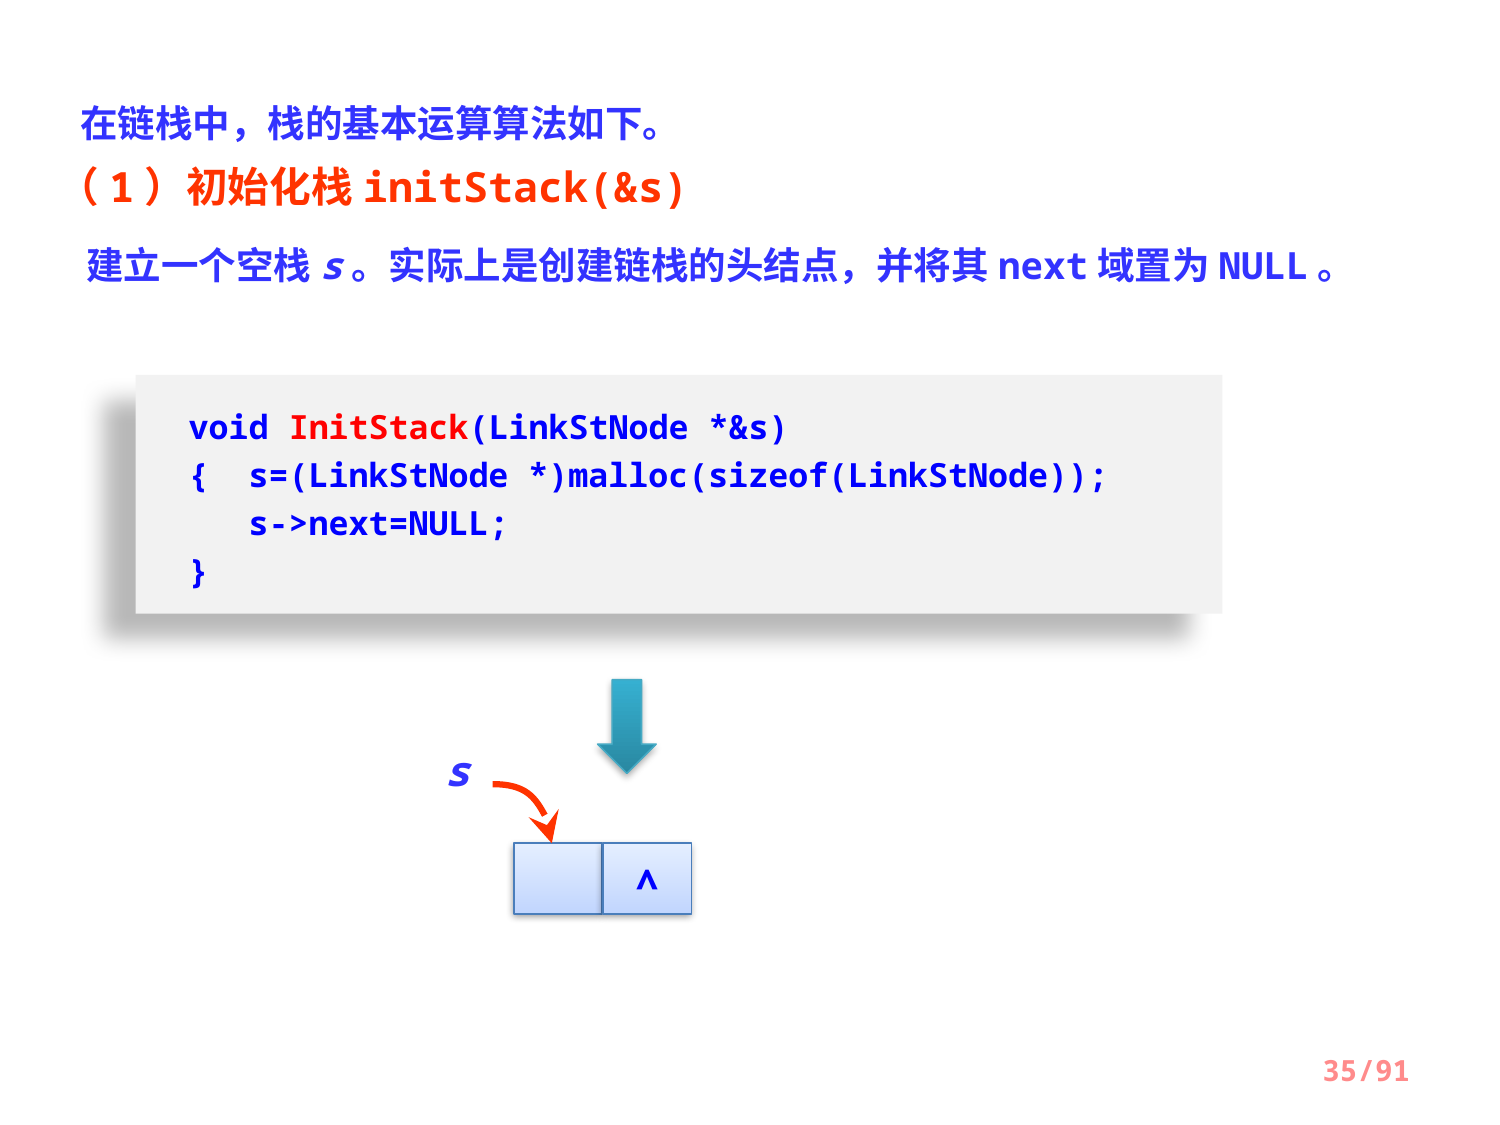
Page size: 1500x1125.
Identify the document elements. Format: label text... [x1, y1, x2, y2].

slide_number 35/91 [1074, 1042, 1425, 1103]
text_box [421, 679, 692, 915]
text_box 在链栈中，栈的基本运算算法如下。 （1）初始化栈initStack(&s) 建立一个空栈s。实际上是创建链栈的头结点，并将其next域置为NULL。 [23, 93, 1374, 296]
text_box void InitStack(LinkStNode *&s) { s=(LinkStNode *)malloc(sizeof(LinkStNode)); s->next=NULL; } [135, 374, 1223, 614]
